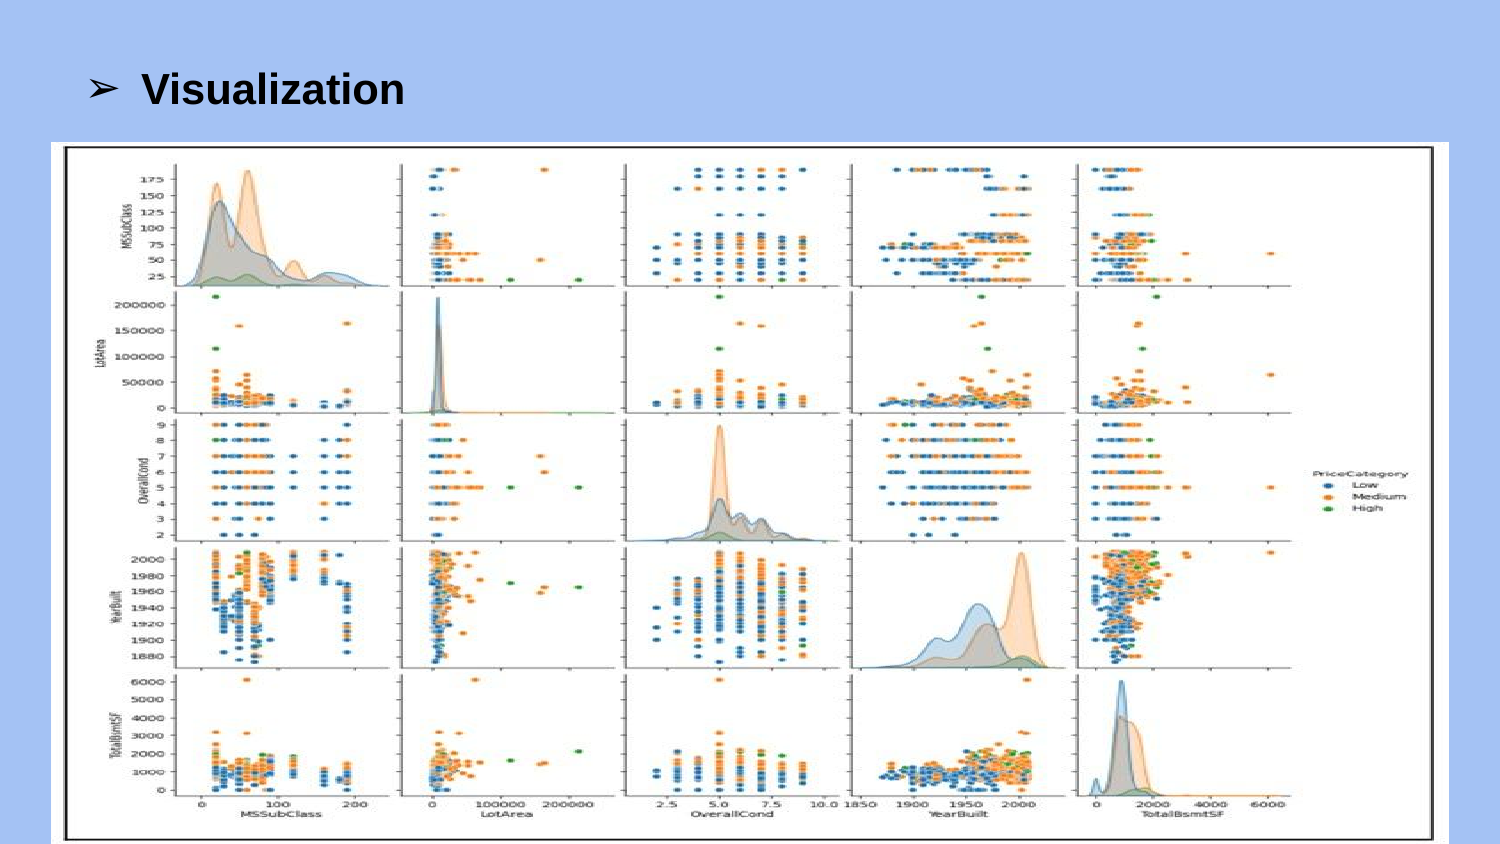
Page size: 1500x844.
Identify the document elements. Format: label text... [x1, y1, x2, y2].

picture [50, 142, 1450, 844]
title Visualization [51, 45, 1449, 142]
